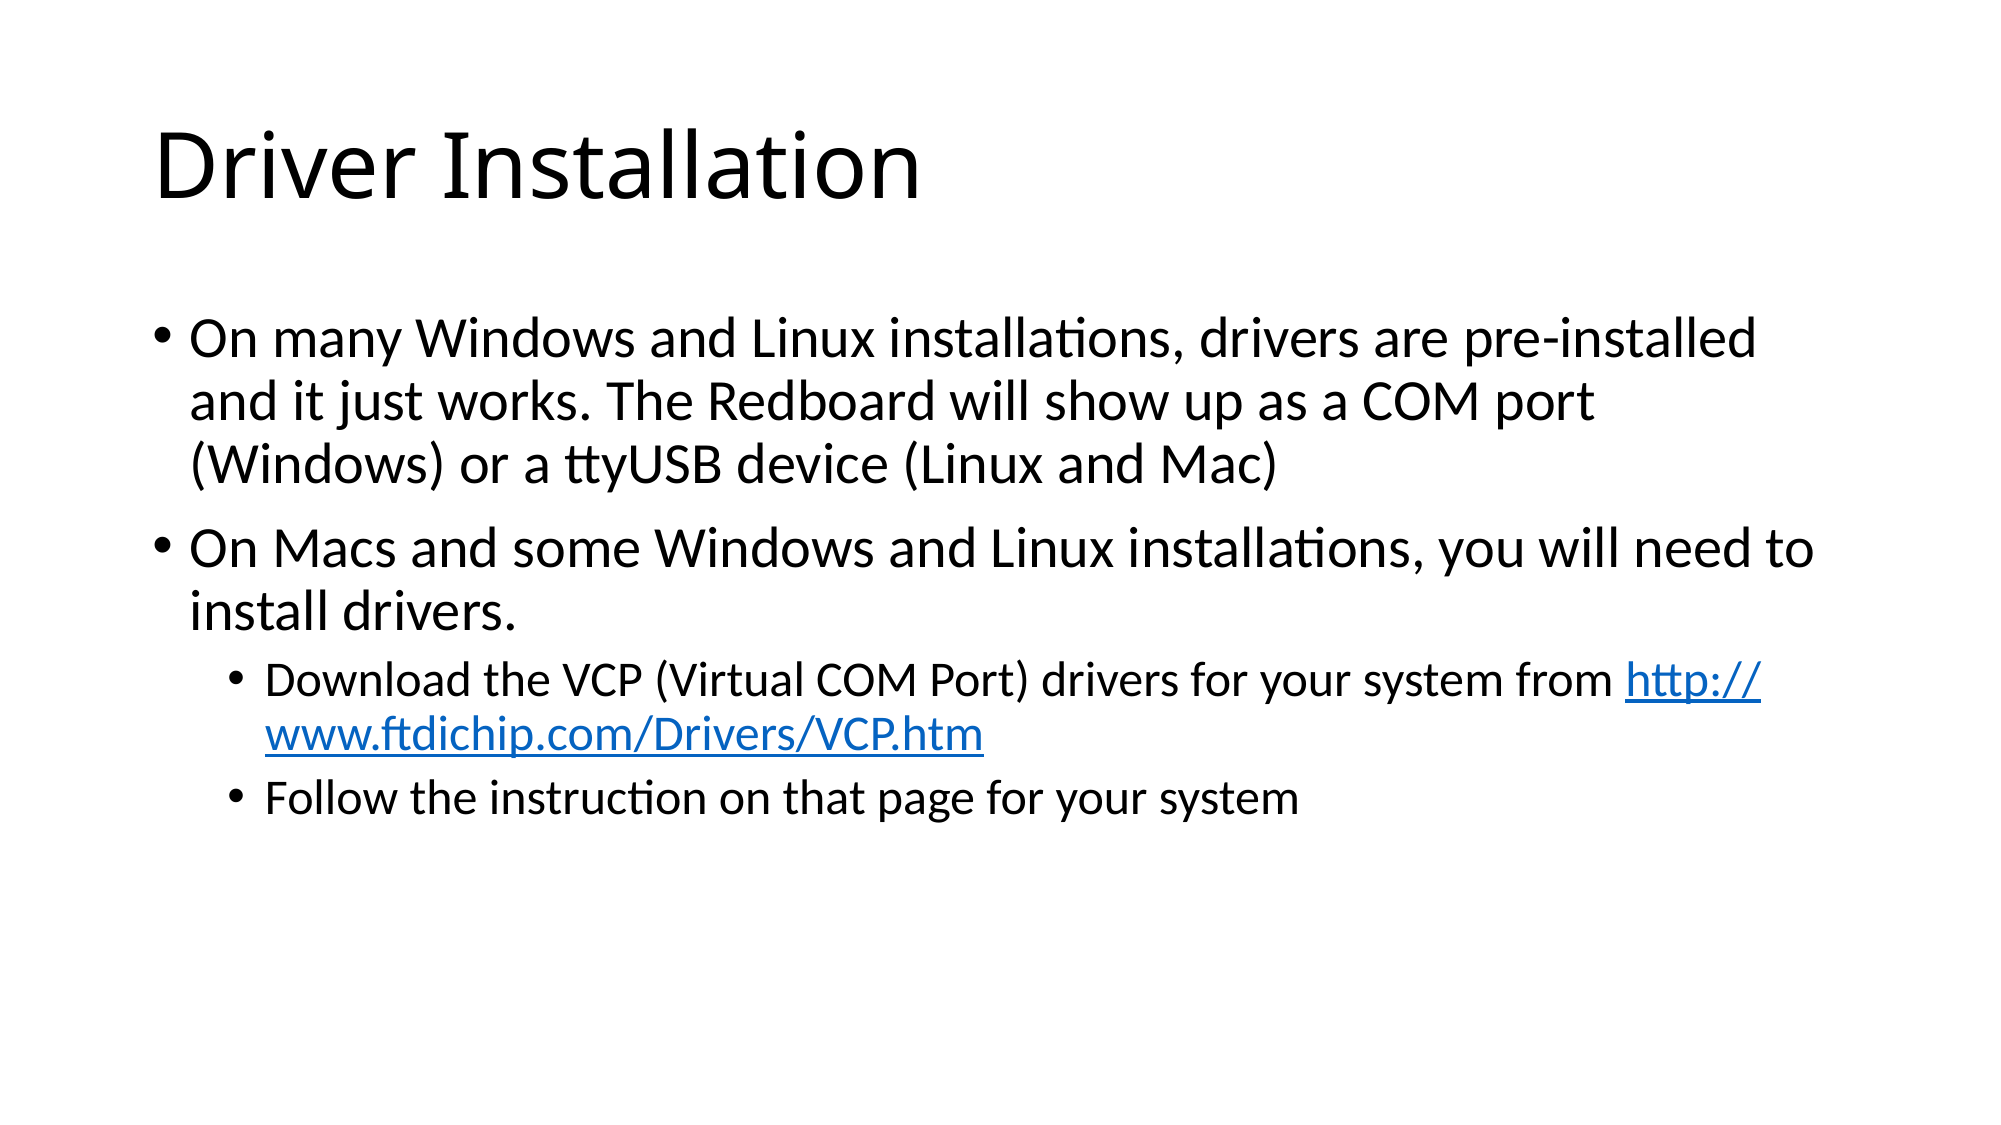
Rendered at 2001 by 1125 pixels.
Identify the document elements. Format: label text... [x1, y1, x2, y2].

list On many Windows and Linux installations, drivers are pre-installed and it just works. The Redboard will show up as a COM port (Windows) or a ttyUSB device (Linux and Mac) On Macs and some Windows and Linux installations, you will need to install drivers. Download the VCP (Virtual COM Port) drivers for your system from http://www.ftdichip.com/Drivers/VCP.htm Follow the instruction on that page for your system [137, 299, 1863, 1014]
title Driver Installation [137, 59, 1863, 278]
